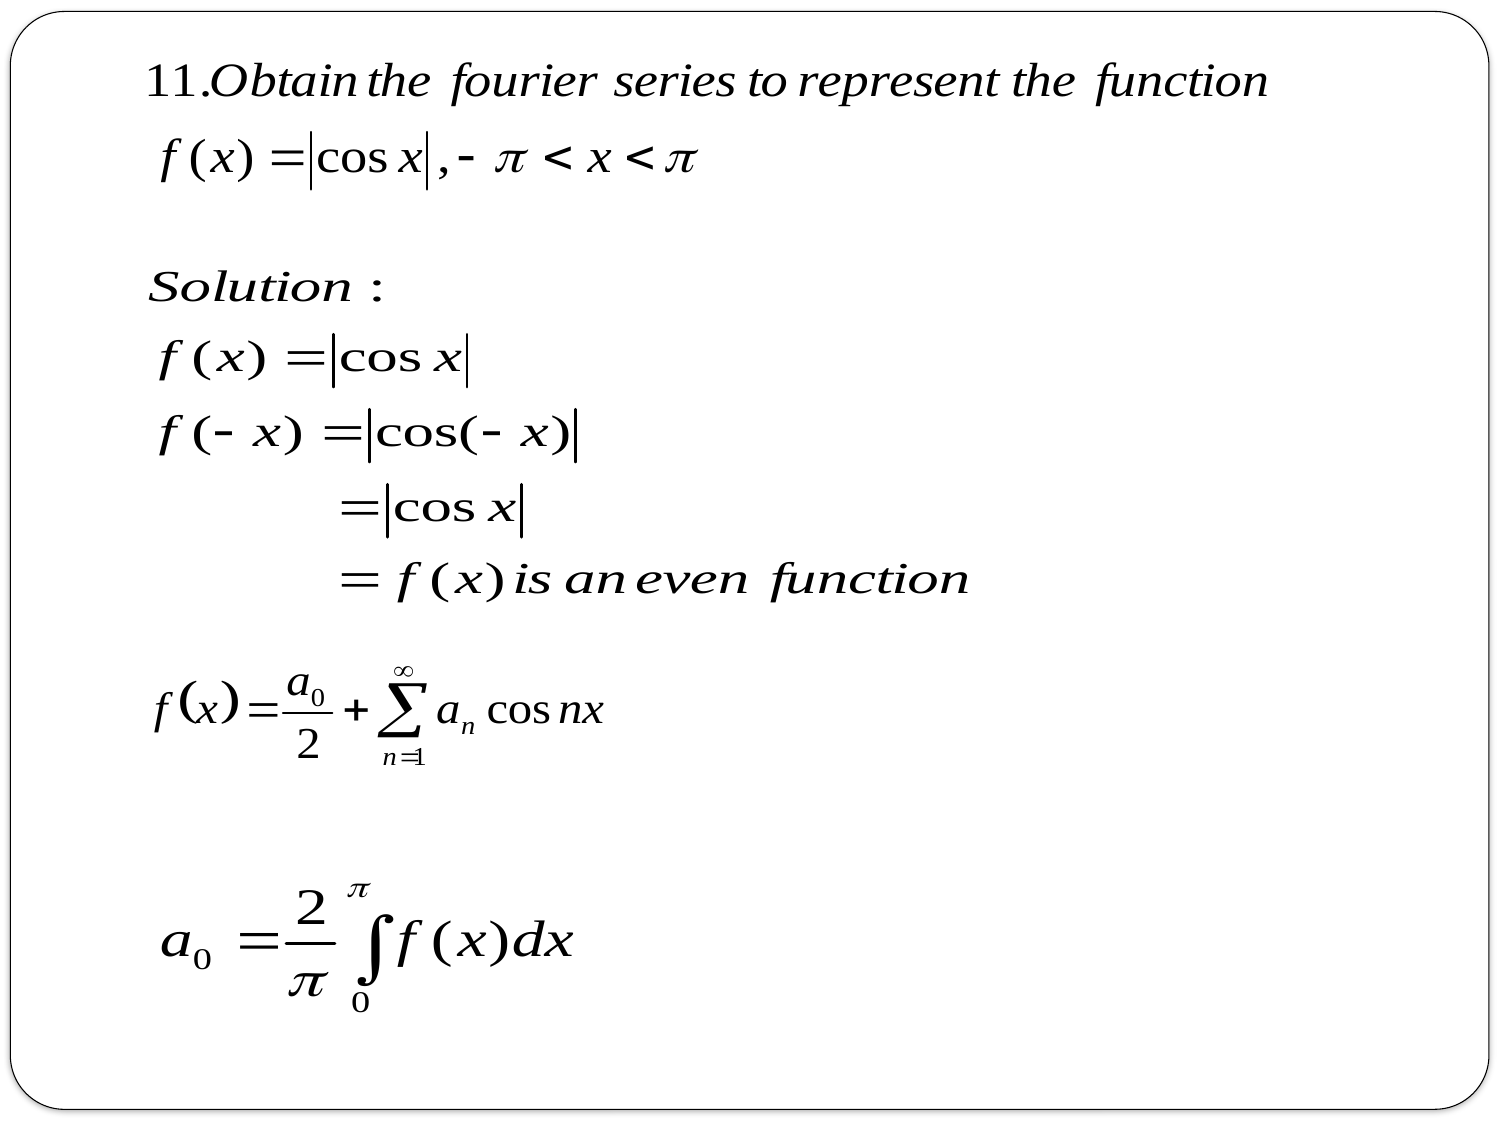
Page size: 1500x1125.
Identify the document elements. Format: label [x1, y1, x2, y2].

text_box [137, 649, 613, 776]
text_box [137, 262, 988, 613]
text_box [141, 52, 1296, 273]
text_box [149, 862, 588, 1026]
